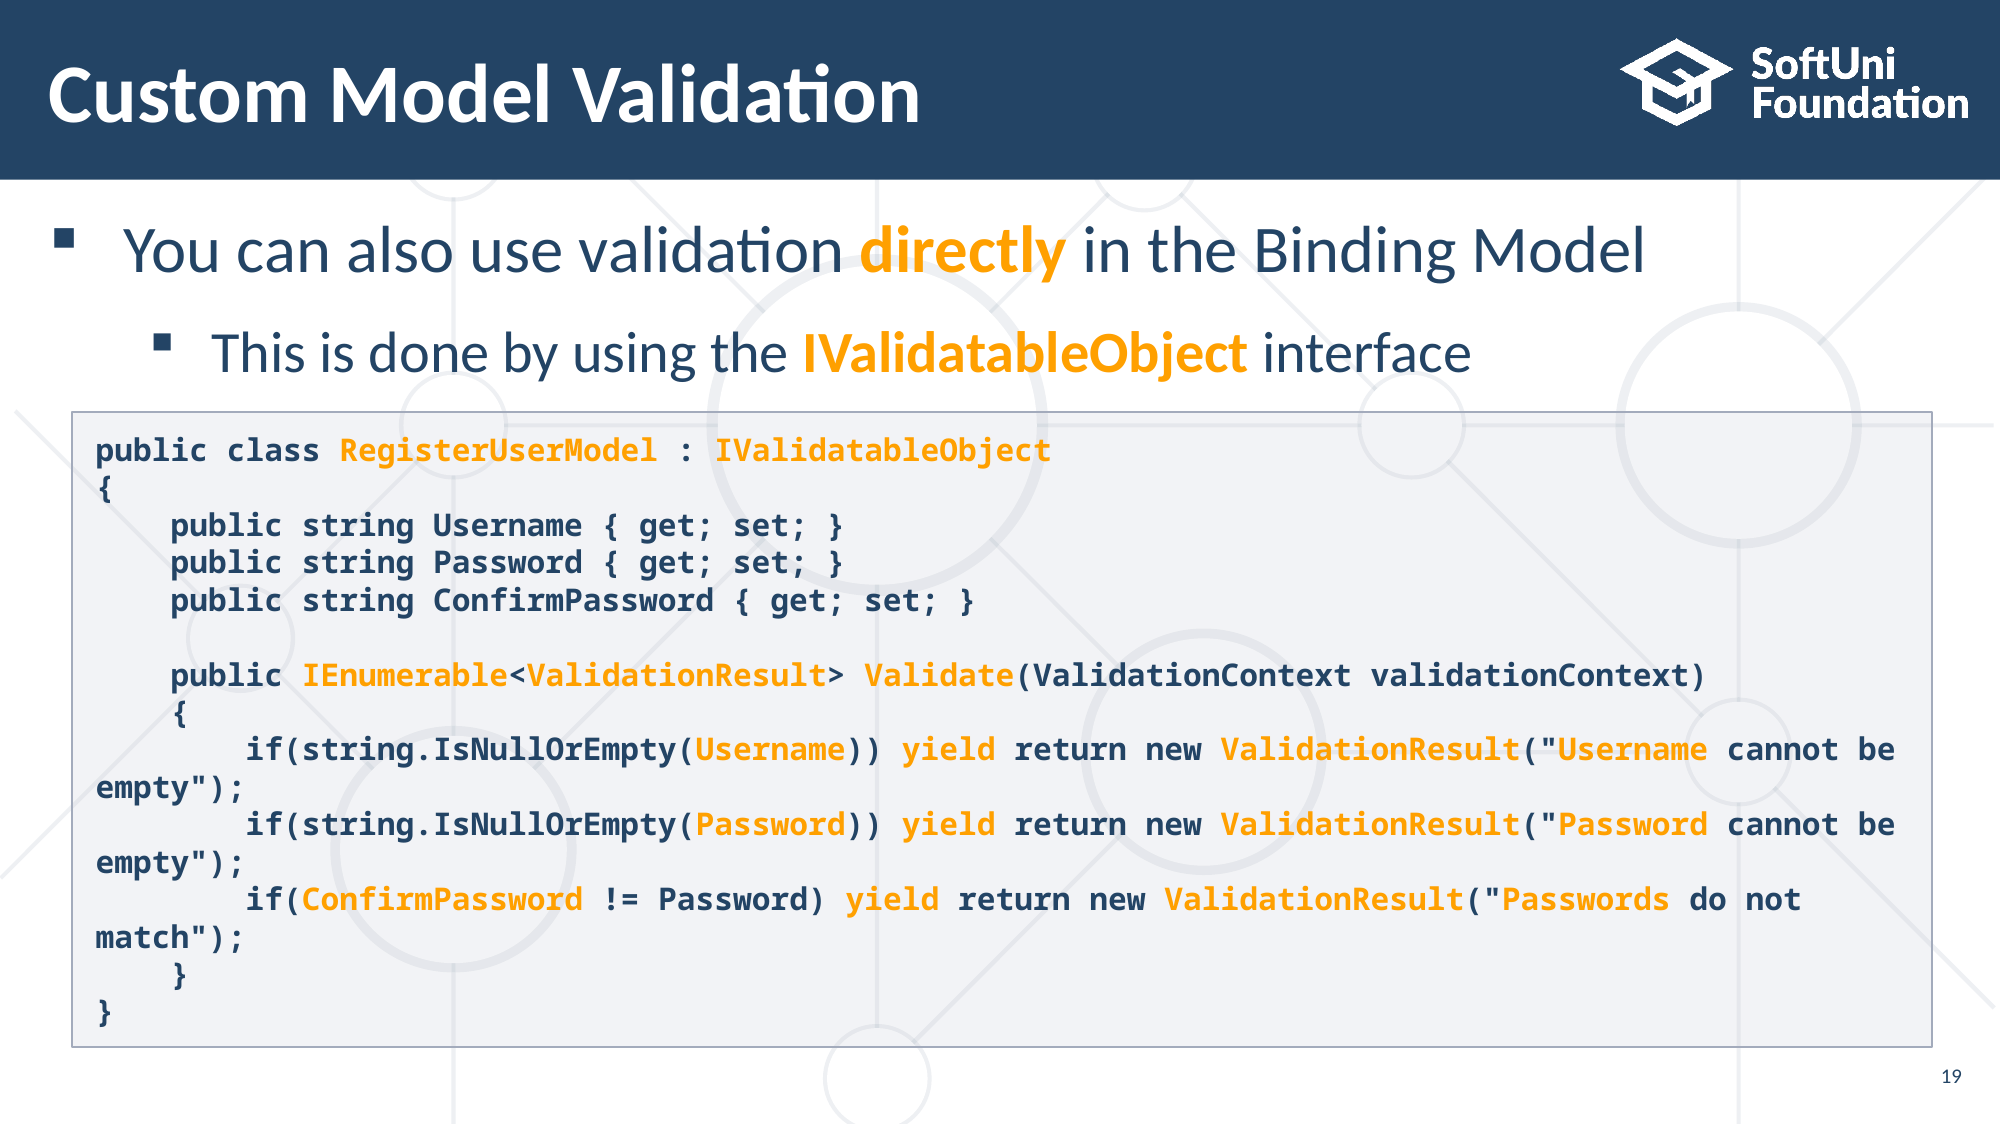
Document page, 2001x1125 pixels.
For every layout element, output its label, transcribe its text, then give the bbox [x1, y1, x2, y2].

title Custom Model Validation [31, 16, 1591, 162]
list You can also use validation directly in the Binding Model This is done by using the IValidatableObject interface [31, 196, 1970, 413]
text_box public class RegisterUserModel : IValidatableObject { public string Username { get; set; } public string Password { get; set; } public string ConfirmPassword { get; set; } public IEnumerable<ValidationResult> Validate(ValidationContext validationContext) { if(string.IsNullOrEmpty(Username)) yield return new ValidationResult("Username cannot be empty"); if(string.IsNullOrEmpty(Password)) yield return new ValidationResult("Password cannot be empty"); if(ConfirmPassword != Password) yield return new ValidationResult("Passwords do not match"); } } [71, 412, 1933, 1047]
slide_number 19 [1897, 1049, 1968, 1101]
picture [1619, 38, 1968, 126]
